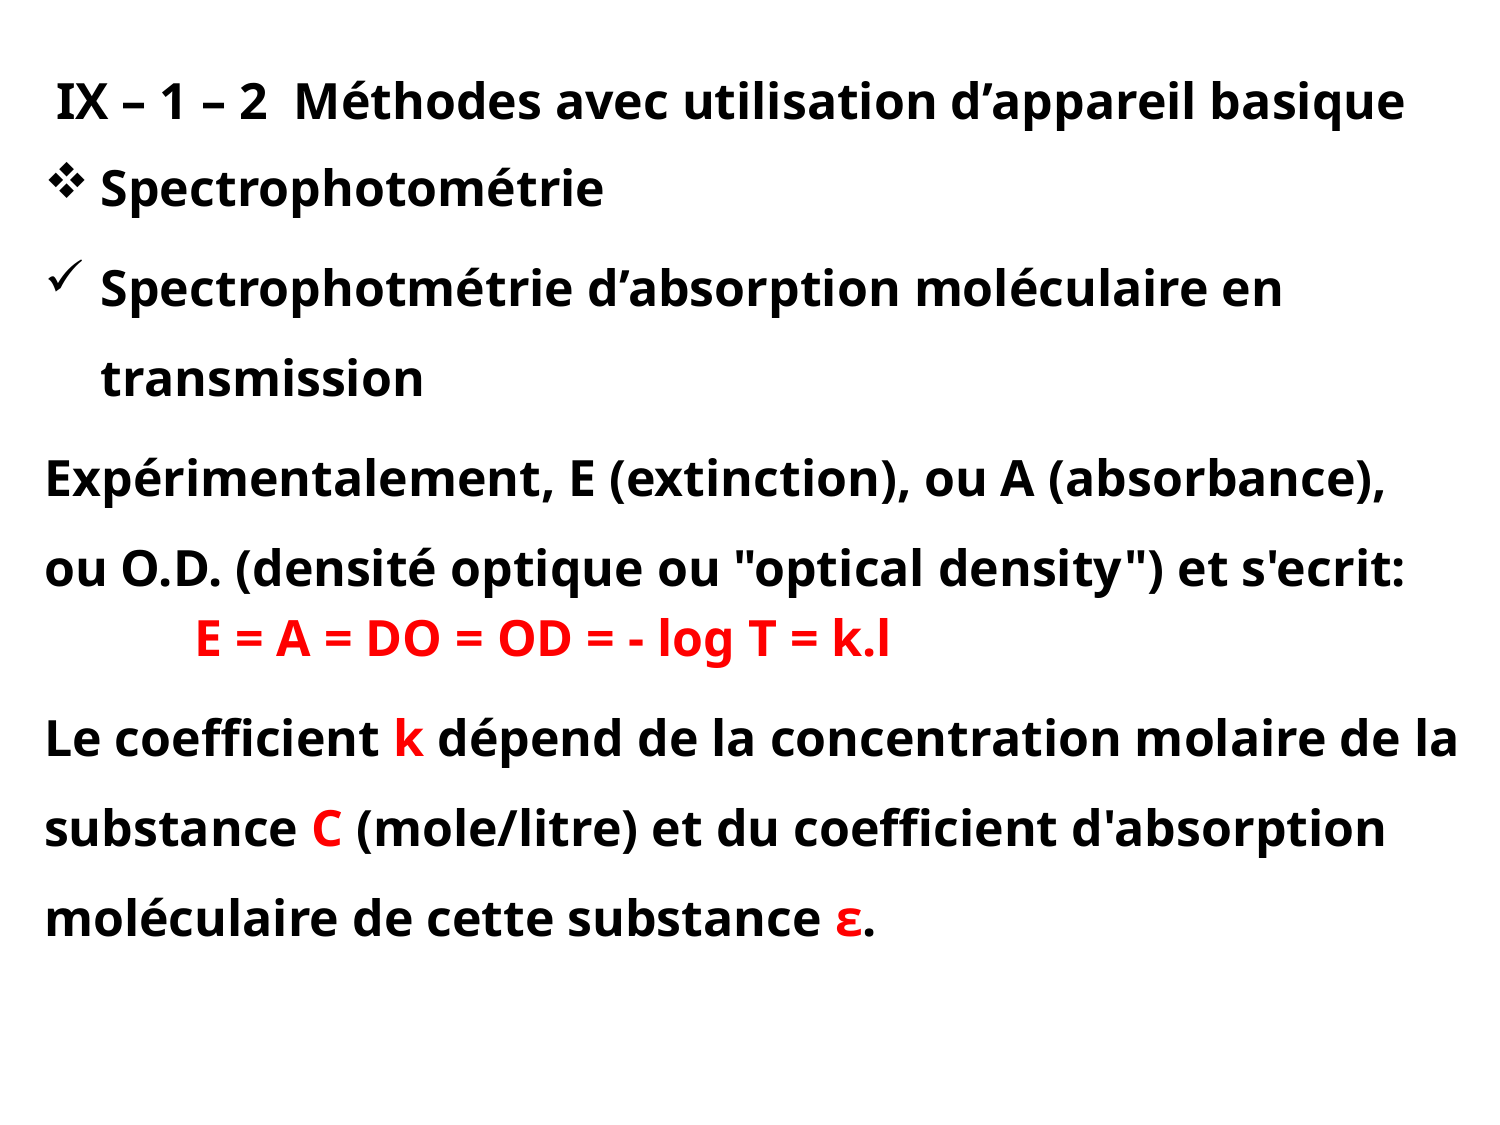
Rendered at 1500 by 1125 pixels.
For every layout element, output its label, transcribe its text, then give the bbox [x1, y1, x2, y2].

list Spectrophotométrie Spectrophotmétrie d’absorption moléculaire en transmission Expérimentalement, E (extinction), ou A (absorbance), ou O.D. (densité optique ou "optical density") et s'ecrit: E = A = DO = OD = - log T = k.l Le coefficient k dépend de la concentration molaire de la substance C (mole/litre) et du coefficient d'absorption moléculaire de cette substance ε. [29, 149, 1477, 1125]
list IX – 1 – 2 Méthodes avec utilisation d’appareil basique [41, 30, 1500, 138]
